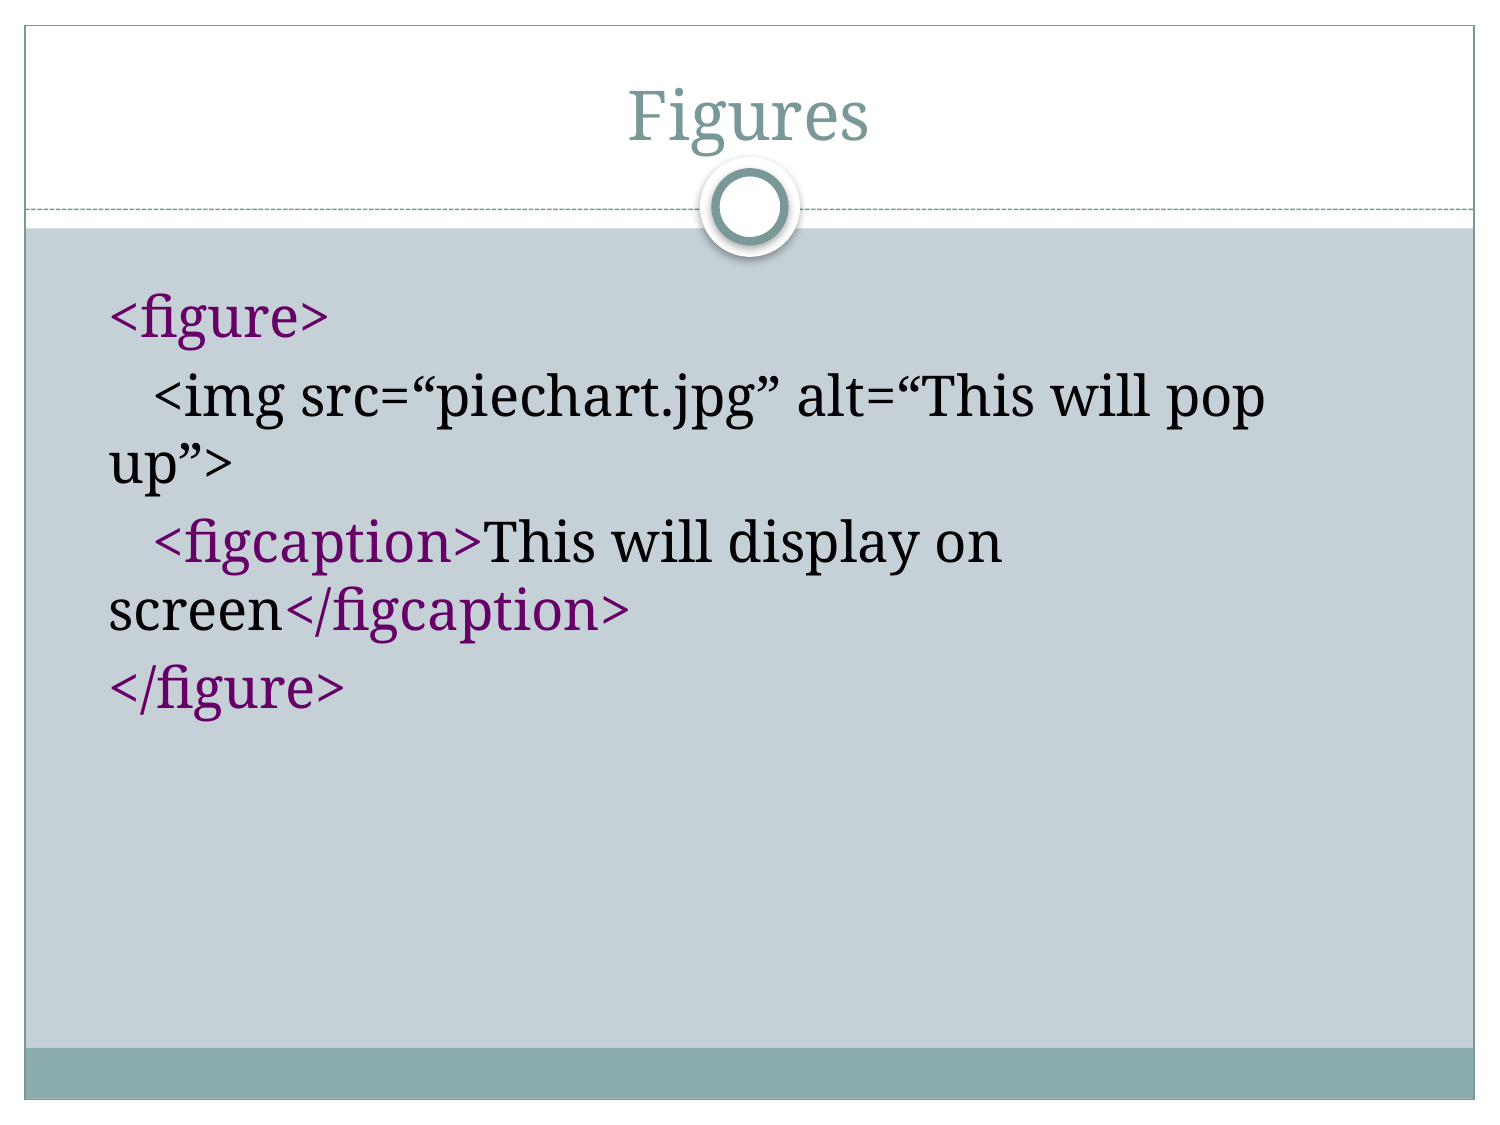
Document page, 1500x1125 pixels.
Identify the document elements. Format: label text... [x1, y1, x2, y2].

list <figure> <img src=“piechart.jpg” alt=“This will pop up”> <figcaption>This will display on screen</figcaption> </figure> [75, 273, 1325, 1050]
title Figures [49, 37, 1450, 162]
